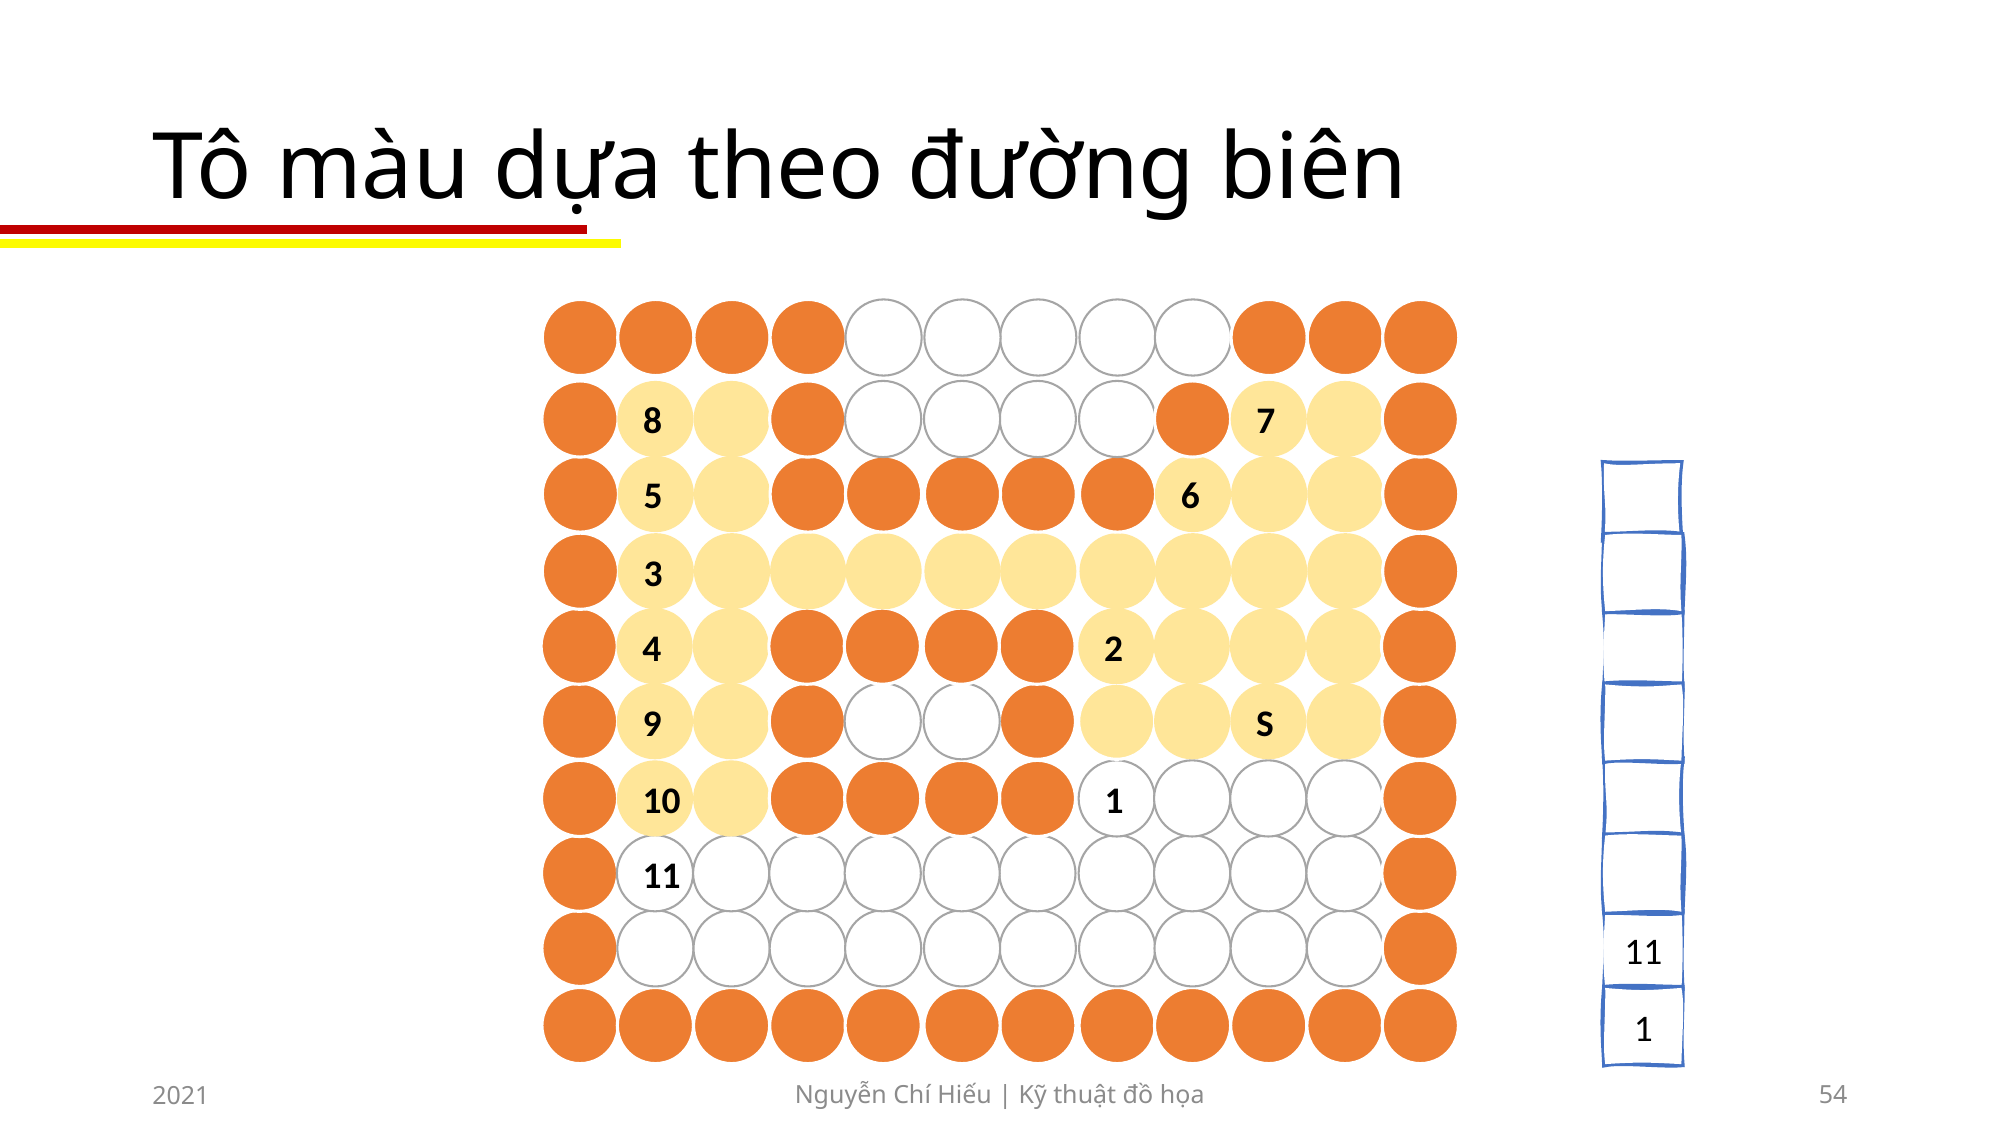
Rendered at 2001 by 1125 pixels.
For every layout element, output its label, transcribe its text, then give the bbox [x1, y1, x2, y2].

text_box [1229, 987, 1307, 1066]
text_box [1379, 609, 1460, 686]
text_box [767, 608, 845, 686]
text_box [767, 760, 845, 839]
text_box [1306, 457, 1383, 534]
text_box [922, 836, 1001, 913]
text_box [1077, 836, 1154, 913]
text_box [1381, 533, 1461, 611]
text_box [1000, 456, 1078, 534]
text_box [923, 987, 1002, 1066]
text_box [1229, 297, 1307, 378]
text_box [1153, 760, 1230, 838]
text_box [1380, 987, 1460, 1066]
text_box [692, 836, 769, 913]
text_box 6 [1153, 457, 1231, 534]
text_box [844, 911, 923, 988]
text_box [1228, 608, 1306, 686]
text_box [843, 987, 923, 1066]
text_box [540, 457, 618, 534]
text_box 9 [615, 684, 693, 761]
text_box [999, 608, 1077, 686]
text_box [1000, 298, 1078, 377]
text_box [768, 987, 845, 1066]
text_box [768, 456, 846, 534]
text_box 1 [1077, 760, 1154, 838]
text_box [922, 760, 1002, 839]
text_box 1 [1602, 985, 1684, 1066]
text_box [1304, 608, 1382, 686]
text_box 5 [616, 456, 694, 534]
text_box [843, 760, 923, 839]
text_box [1380, 911, 1460, 989]
text_box [539, 609, 617, 686]
text_box [540, 911, 618, 989]
text_box [1229, 911, 1307, 988]
text_box [1305, 836, 1382, 913]
text_box [1152, 608, 1230, 686]
text_box [1305, 760, 1382, 838]
text_box [1152, 684, 1230, 761]
text_box [1000, 379, 1077, 459]
text_box 11 [615, 836, 693, 913]
text_box [1152, 379, 1231, 459]
text_box [1305, 297, 1383, 378]
text_box [922, 684, 1001, 761]
text_box [692, 911, 770, 988]
text_box [767, 684, 845, 761]
text_box [1077, 987, 1155, 1066]
text_box [692, 533, 770, 611]
slide_number 54 [1412, 1065, 1863, 1125]
text_box [1000, 760, 1077, 839]
text_box [844, 379, 923, 459]
text_box [1306, 533, 1383, 611]
title Tô màu dựa theo đường biên [137, 59, 1863, 278]
text_box [540, 379, 618, 459]
text_box [768, 836, 845, 913]
text_box [1602, 462, 1682, 541]
text_box [1604, 761, 1683, 834]
text_box [1000, 911, 1077, 988]
text_box [768, 911, 845, 988]
text_box [691, 609, 768, 686]
text_box [540, 987, 618, 1066]
text_box [999, 684, 1077, 761]
text_box [1602, 832, 1685, 914]
text_box [923, 456, 1003, 534]
text_box [1153, 911, 1231, 988]
text_box [844, 298, 923, 377]
text_box [1078, 379, 1154, 459]
text_box [616, 297, 694, 378]
text_box [1229, 836, 1306, 913]
text_box [1153, 836, 1230, 913]
text_box [842, 608, 923, 686]
text_box 4 [615, 609, 693, 686]
text_box [1381, 457, 1461, 534]
text_box [616, 911, 693, 988]
text_box [1381, 297, 1461, 378]
text_box [1000, 987, 1077, 1066]
text_box 2 [1076, 608, 1154, 686]
text_box [692, 297, 770, 378]
text_box [1380, 379, 1460, 459]
text_box [539, 684, 618, 761]
text_box [1602, 532, 1685, 614]
text_box [1229, 760, 1306, 838]
text_box [1230, 533, 1307, 611]
text_box [692, 684, 769, 761]
text_box [1305, 379, 1382, 459]
text_box [922, 608, 1001, 686]
text_box 11 [1603, 913, 1683, 986]
text_box [1000, 836, 1077, 913]
text_box [923, 911, 1002, 988]
text_box [539, 760, 618, 839]
text_box [692, 760, 769, 838]
text_box [1603, 613, 1683, 683]
text_box [1078, 533, 1155, 611]
text_box [1305, 911, 1382, 988]
text_box [1078, 911, 1155, 988]
text_box [1152, 987, 1231, 1066]
text_box [1305, 987, 1383, 1066]
text_box 3 [616, 533, 694, 611]
text_box [769, 533, 846, 611]
text_box [540, 533, 618, 611]
text_box [1078, 298, 1155, 377]
text_box [843, 836, 922, 913]
text_box [1153, 533, 1231, 611]
text_box [691, 987, 770, 1066]
text_box S [1229, 684, 1306, 761]
text_box [539, 836, 618, 913]
text_box 8 [616, 379, 693, 459]
text_box [1380, 760, 1460, 839]
text_box [540, 297, 618, 378]
text_box [1077, 456, 1155, 534]
slide_number 2021 [137, 1065, 588, 1125]
text_box 10 [615, 760, 693, 838]
text_box [692, 379, 769, 459]
text_box [923, 533, 1002, 611]
text_box [1000, 533, 1078, 611]
text_box [1602, 682, 1684, 763]
text_box [1380, 684, 1460, 761]
text_box [1077, 684, 1154, 761]
text_box [1380, 836, 1460, 913]
text_box [1230, 457, 1307, 534]
footer Nguyễn Chí Hiếu | Kỹ thuật đồ họa [662, 1065, 1338, 1125]
text_box [692, 457, 770, 534]
text_box [844, 533, 923, 611]
text_box [1153, 298, 1231, 377]
text_box [1304, 684, 1382, 761]
text_box [615, 987, 693, 1066]
text_box [843, 456, 924, 534]
text_box [923, 379, 1002, 459]
text_box [923, 298, 1002, 377]
text_box [768, 379, 846, 459]
text_box 7 [1229, 379, 1307, 459]
text_box [768, 297, 846, 378]
text_box [843, 684, 922, 761]
